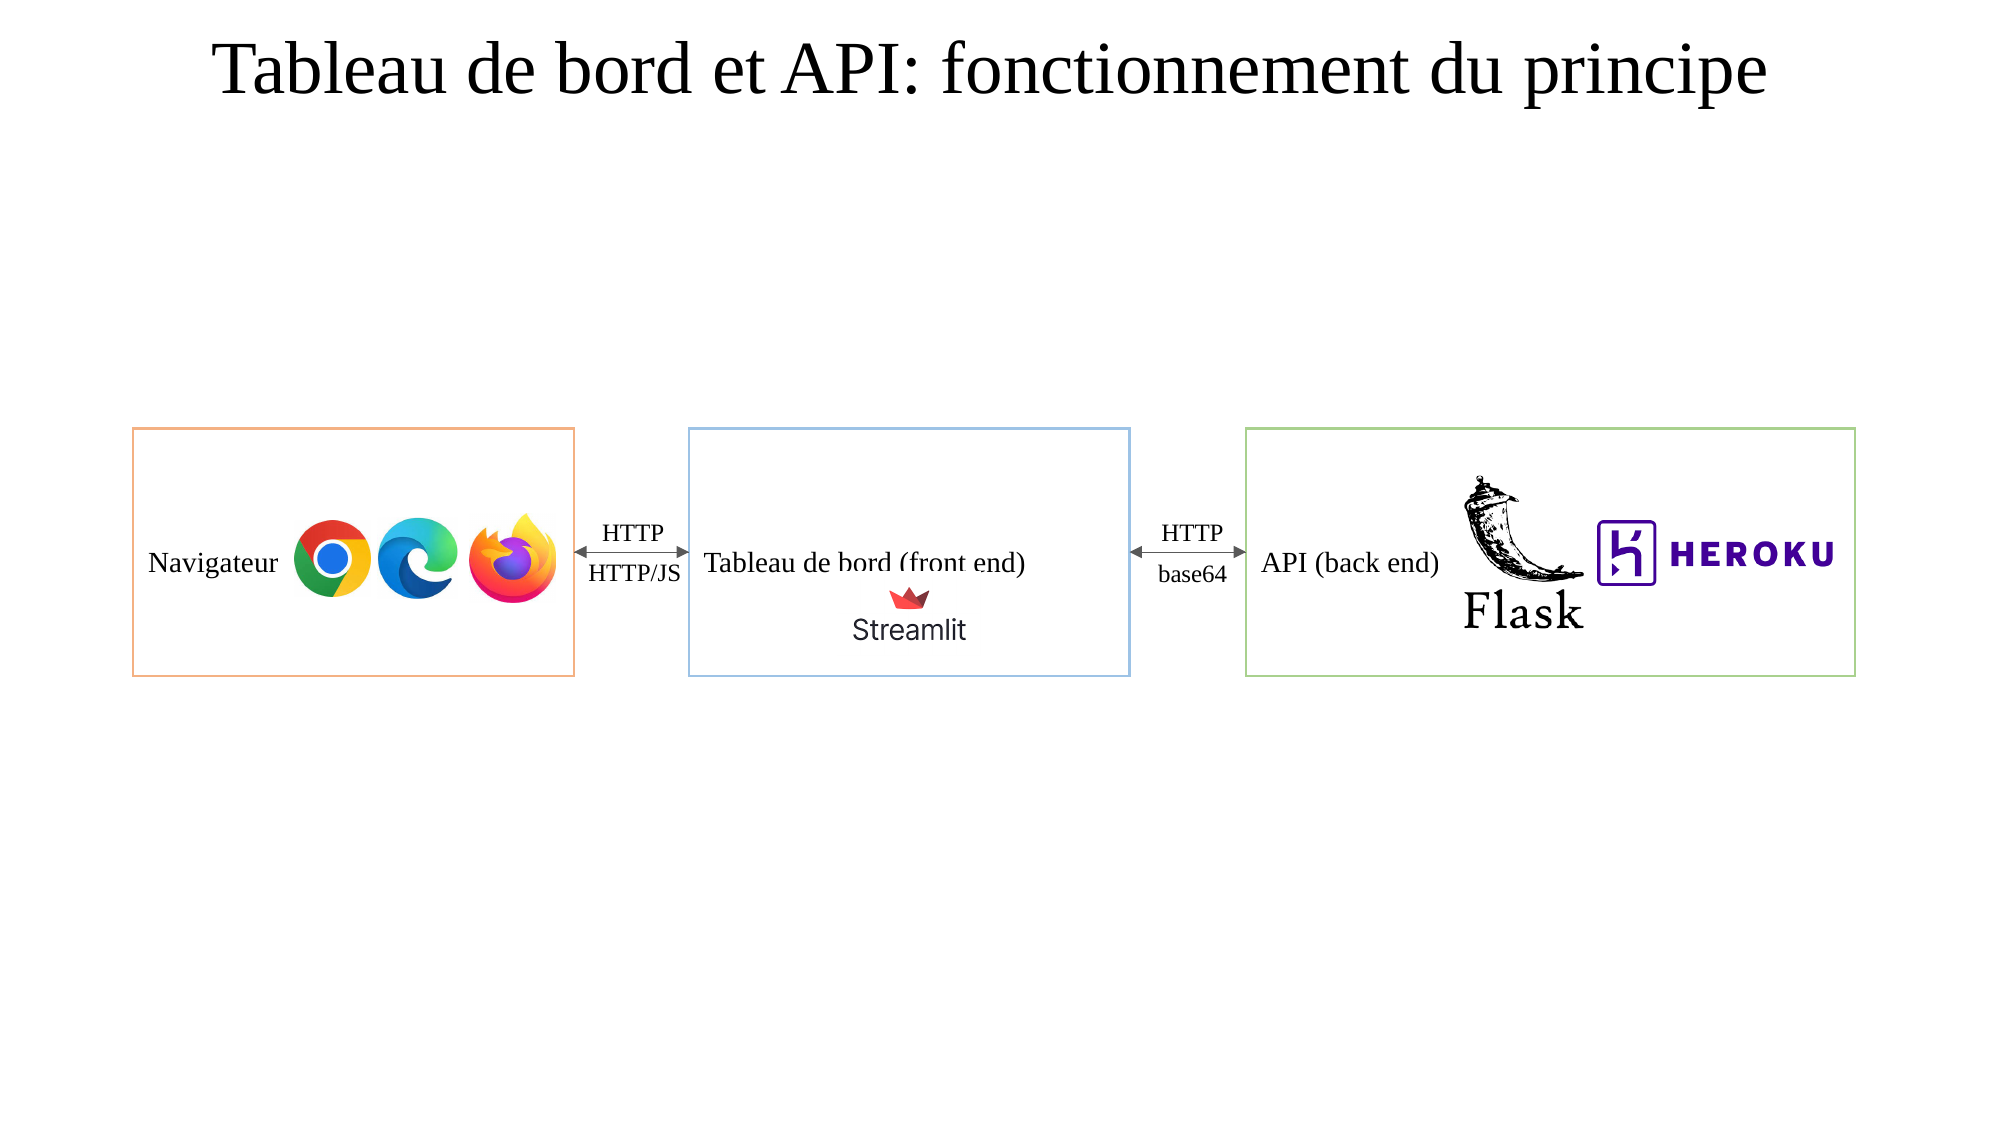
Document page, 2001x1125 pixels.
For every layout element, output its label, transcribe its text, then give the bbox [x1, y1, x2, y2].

picture [1438, 466, 1833, 638]
text_box HTTP/JS [571, 539, 698, 604]
title Tableau de bord et API: fonctionnement du principe [0, 0, 2000, 139]
text_box HTTP [1134, 499, 1251, 541]
picture [294, 520, 371, 597]
text_box Navigateur [132, 427, 575, 677]
text_box HTTP [575, 499, 692, 539]
picture [837, 571, 981, 656]
text_box Tableau de bord (front end) [688, 427, 1131, 677]
text_box API (back end) [1245, 427, 1856, 677]
picture [377, 517, 458, 599]
picture [469, 513, 556, 603]
text_box base64 [1134, 541, 1251, 605]
